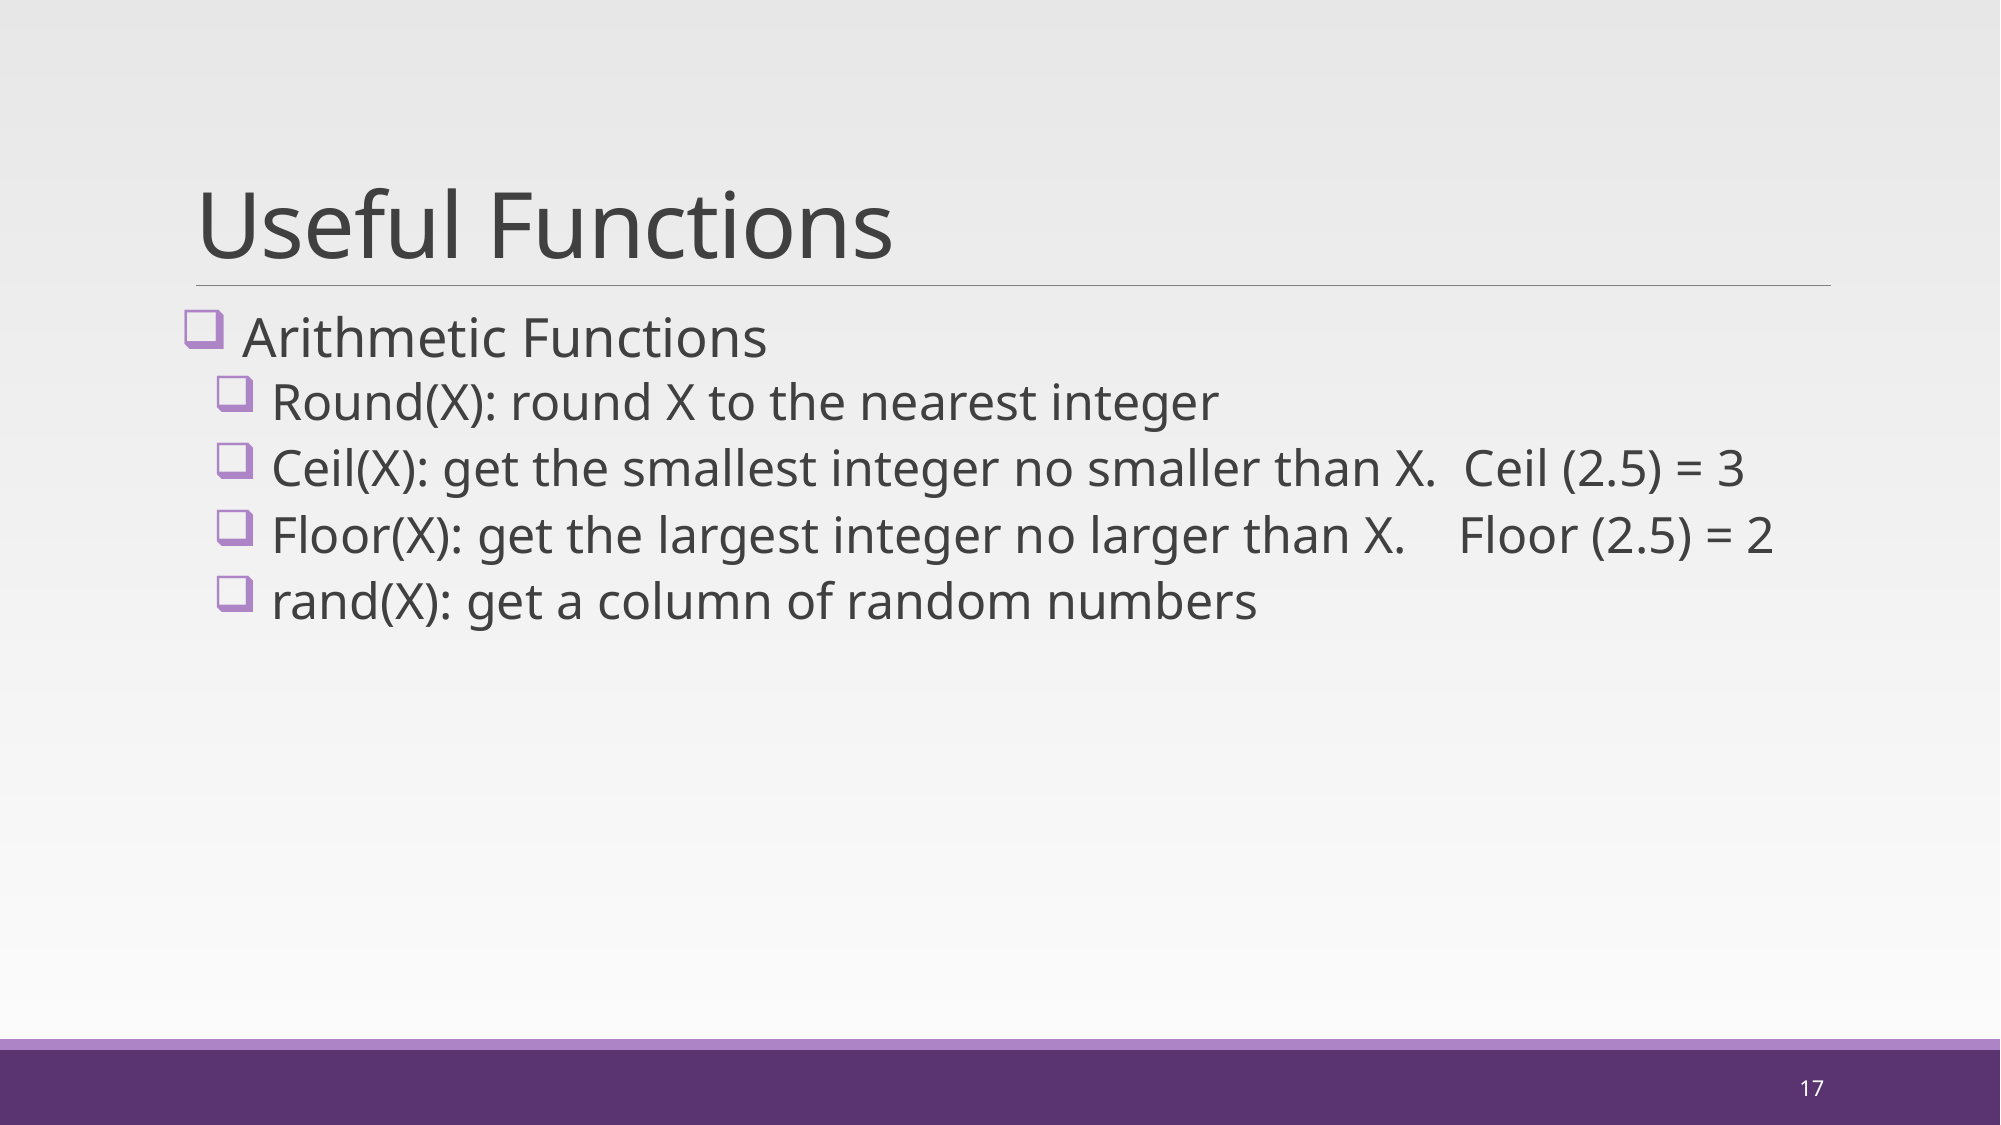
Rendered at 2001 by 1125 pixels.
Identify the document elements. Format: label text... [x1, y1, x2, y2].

title Useful Functions [180, 47, 1830, 285]
slide_number 17 [1624, 1059, 1840, 1120]
list Arithmetic Functions Round(X): round X to the nearest integer Ceil(X): get the smallest integer no smaller than X. Ceil (2.5) = 3 Floor(X): get the largest integer no larger than X. Floor (2.5) = 2 rand(X): get a column of random numbers [180, 302, 1830, 963]
